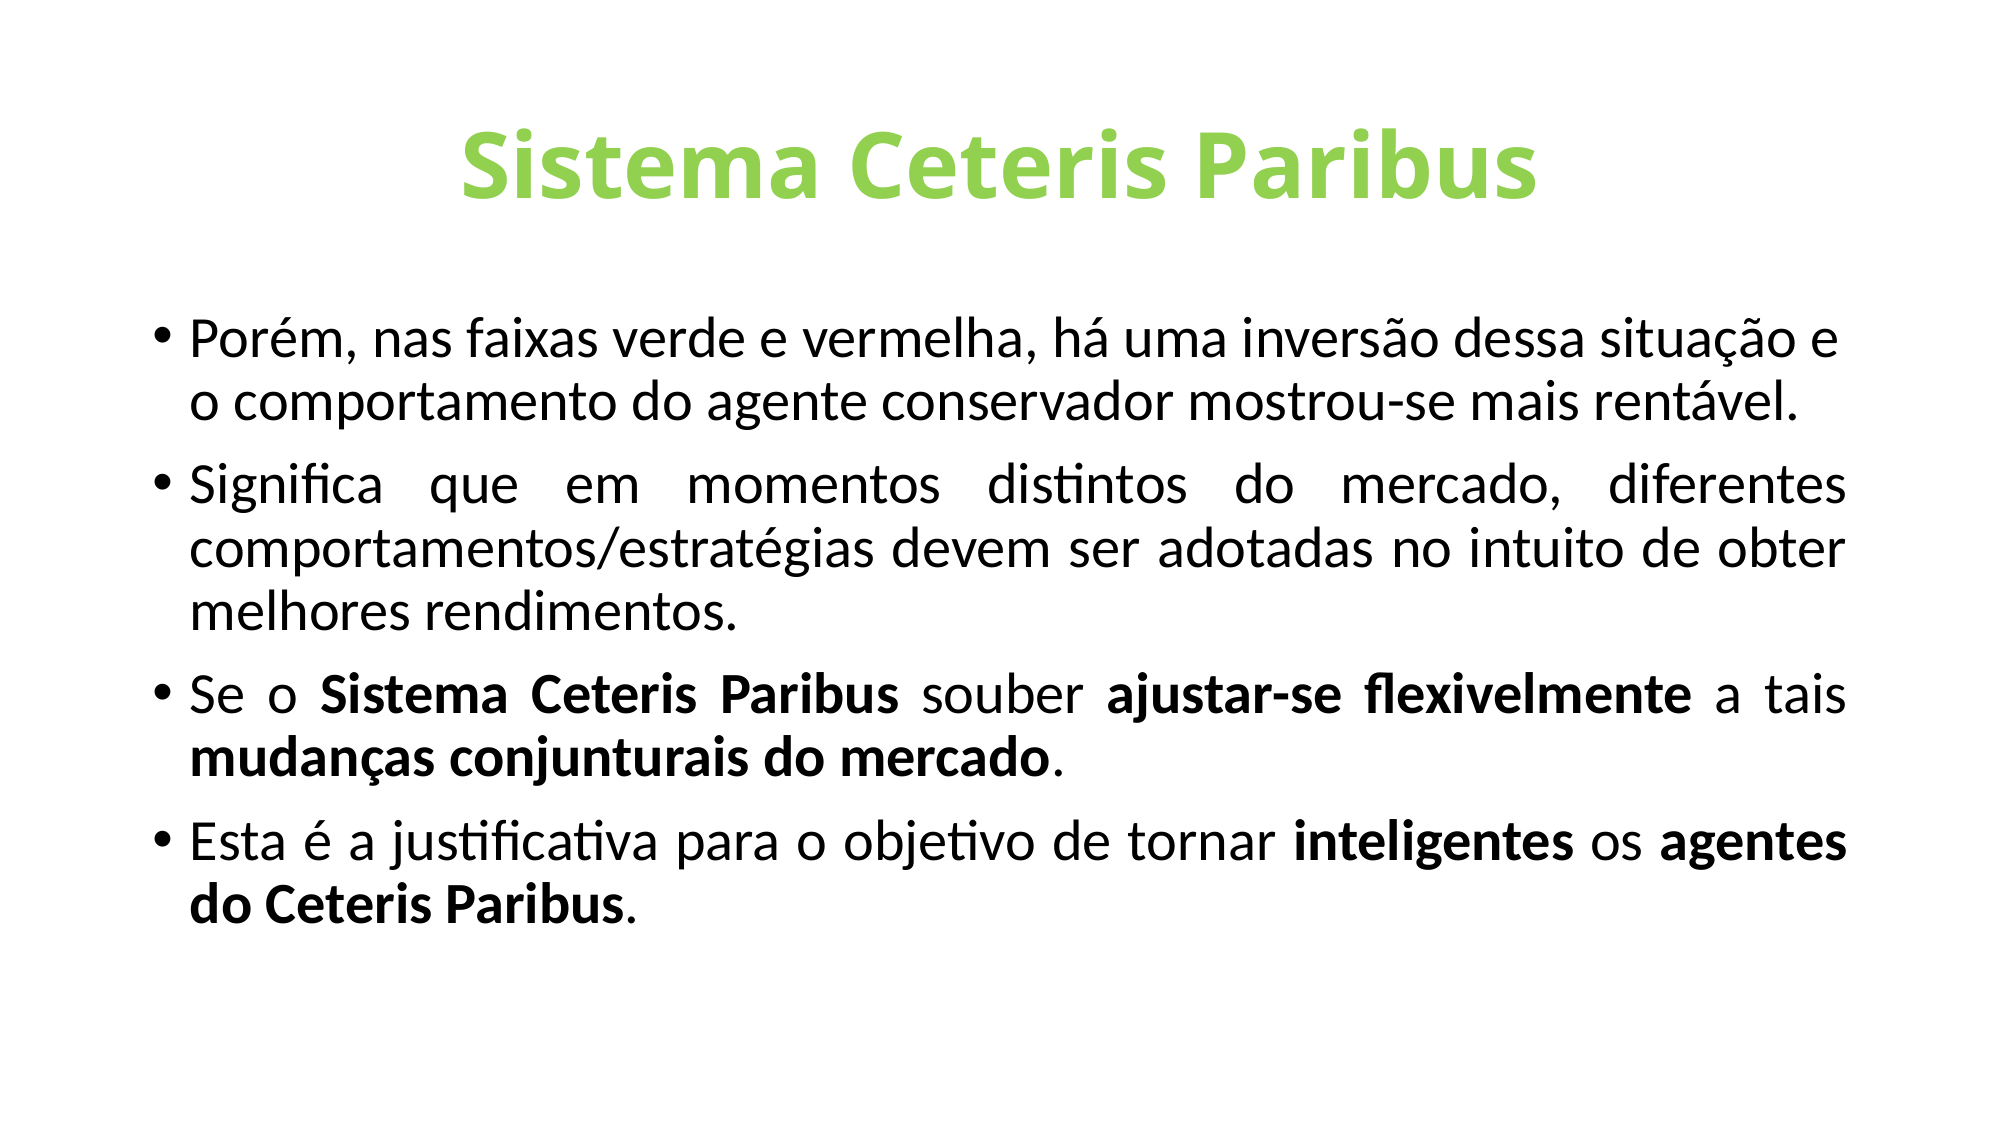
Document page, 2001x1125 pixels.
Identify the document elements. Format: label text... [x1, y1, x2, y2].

list Porém, nas faixas verde e vermelha, há uma inversão dessa situação e o comportamento do agente conservador mostrou-se mais rentável. Significa que em momentos distintos do mercado, diferentes comportamentos/estratégias devem ser adotadas no intuito de obter melhores rendimentos. Se o Sistema Ceteris Paribus souber ajustar-se flexivelmente a tais mudanças conjunturais do mercado. Esta é a justificativa para o objetivo de tornar inteligentes os agentes do Ceteris Paribus. [137, 299, 1863, 1014]
title Sistema Ceteris Paribus [137, 59, 1863, 278]
